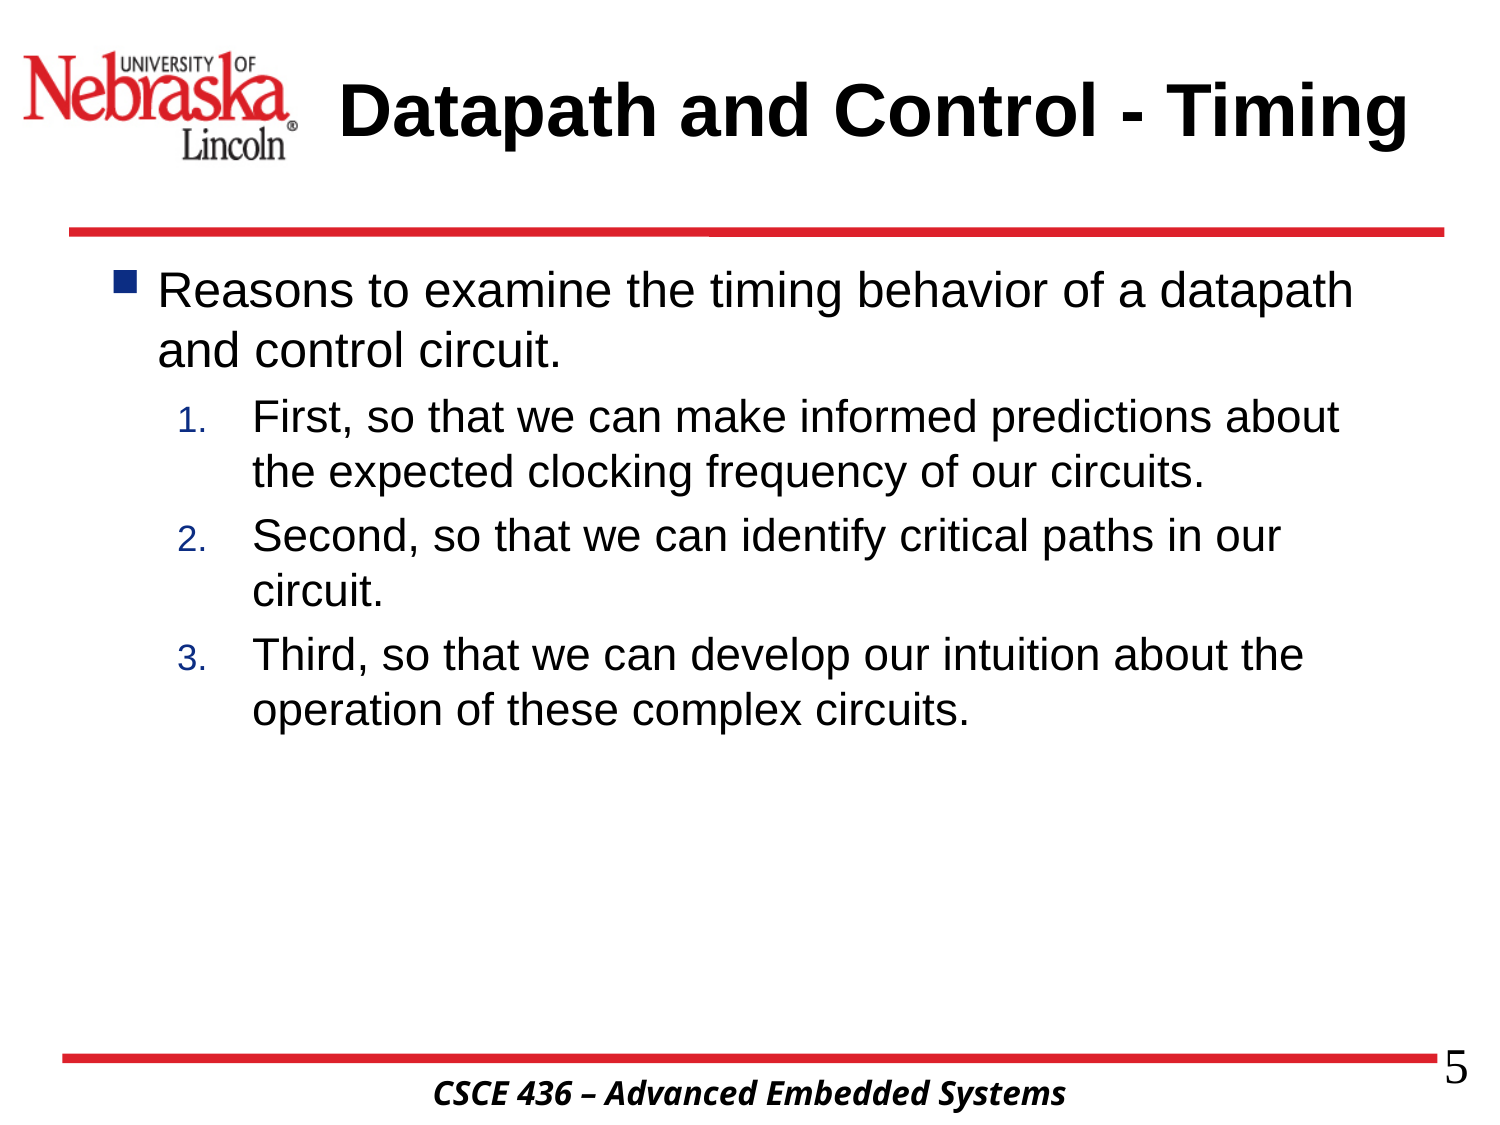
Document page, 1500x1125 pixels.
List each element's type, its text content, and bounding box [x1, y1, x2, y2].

list Reasons to examine the timing behavior of a datapath and control circuit. First, so that we can make informed predictions about the expected clocking frequency of our circuits. Second, so that we can identify critical paths in our circuit. Third, so that we can develop our intuition about the operation of these complex circuits. [95, 249, 1430, 960]
picture [1, 32, 313, 181]
title Datapath and Control - Timing [313, 12, 1427, 201]
slide_number 5 [1133, 1025, 1484, 1105]
